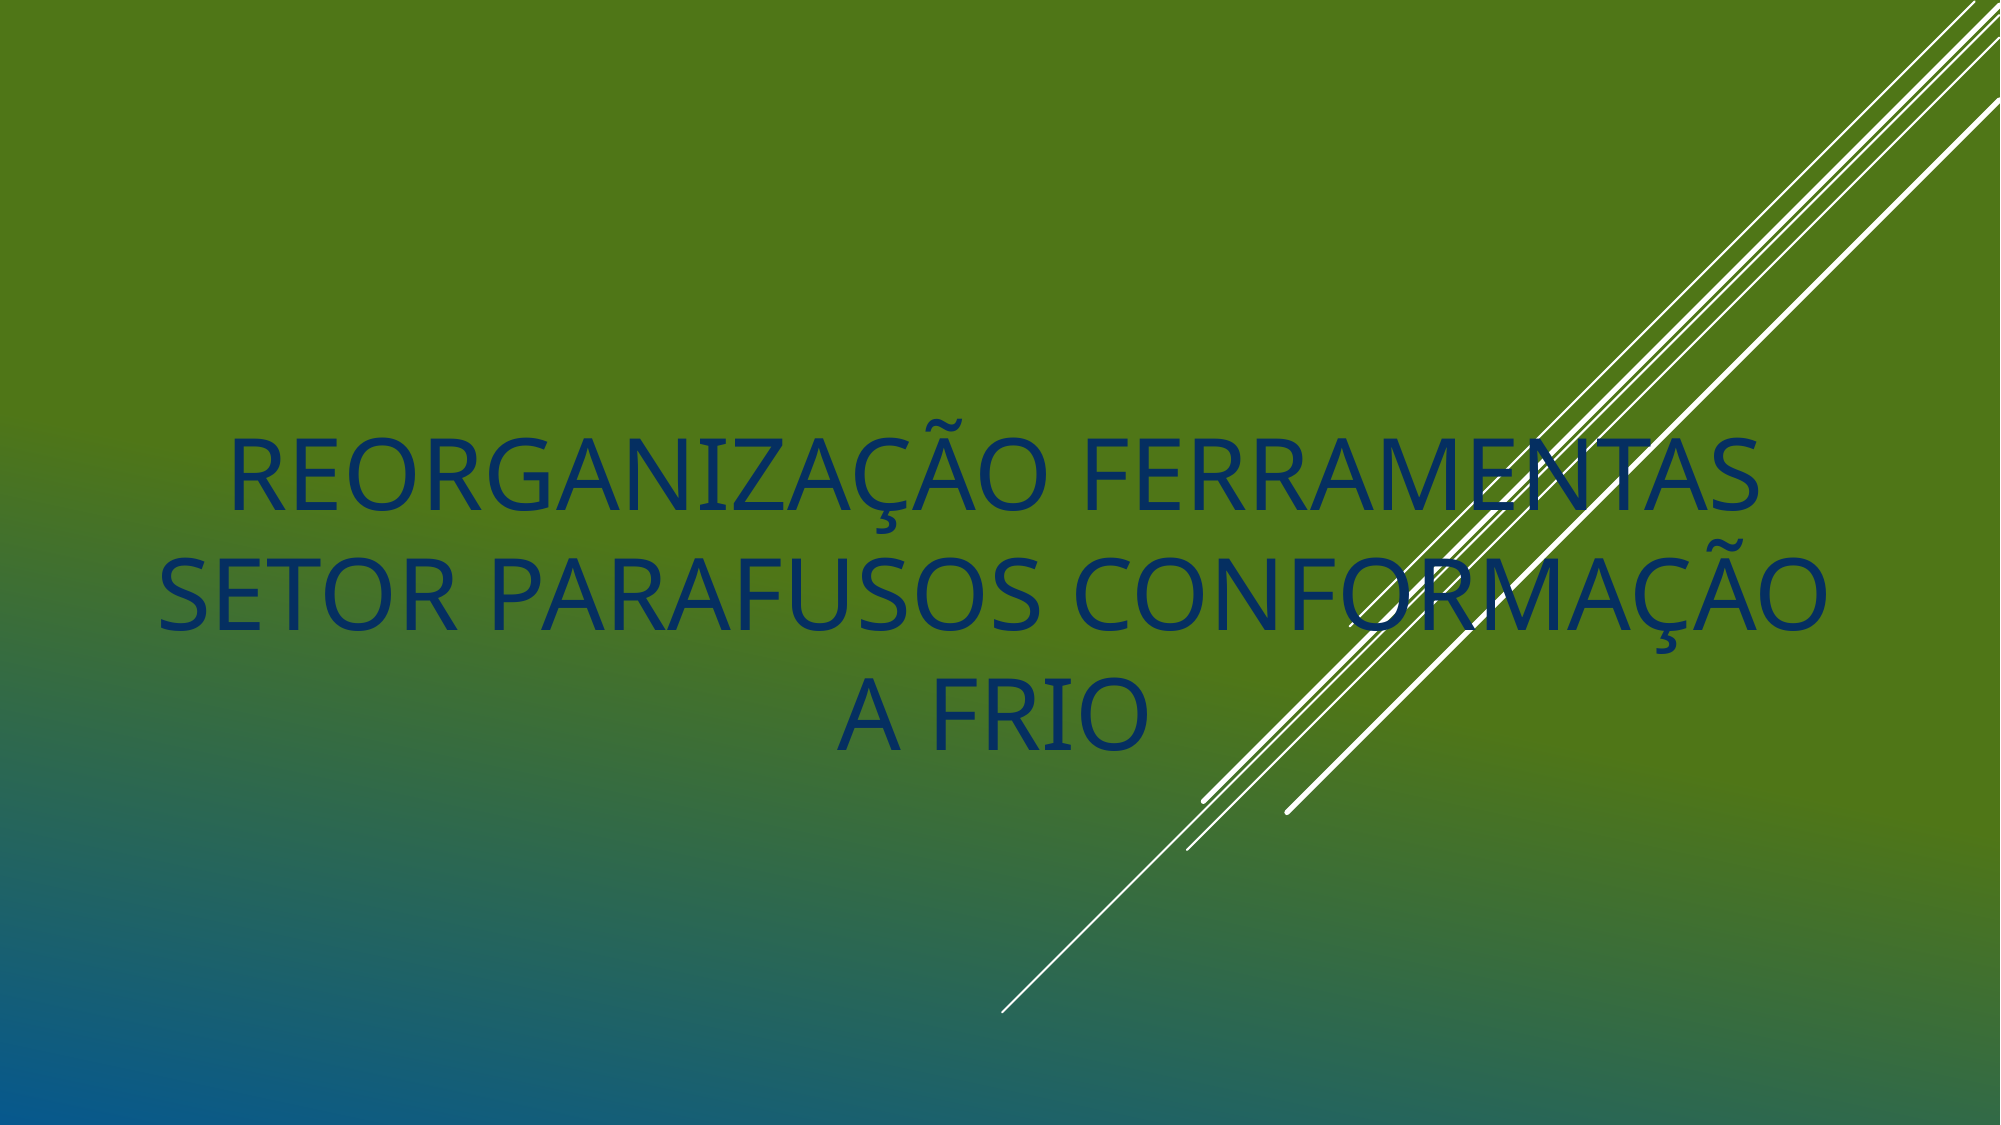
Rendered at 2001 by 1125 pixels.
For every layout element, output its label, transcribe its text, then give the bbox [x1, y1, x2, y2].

title reorganização Ferramentas Setor Parafusos Conformação a Frio [112, 319, 1879, 778]
